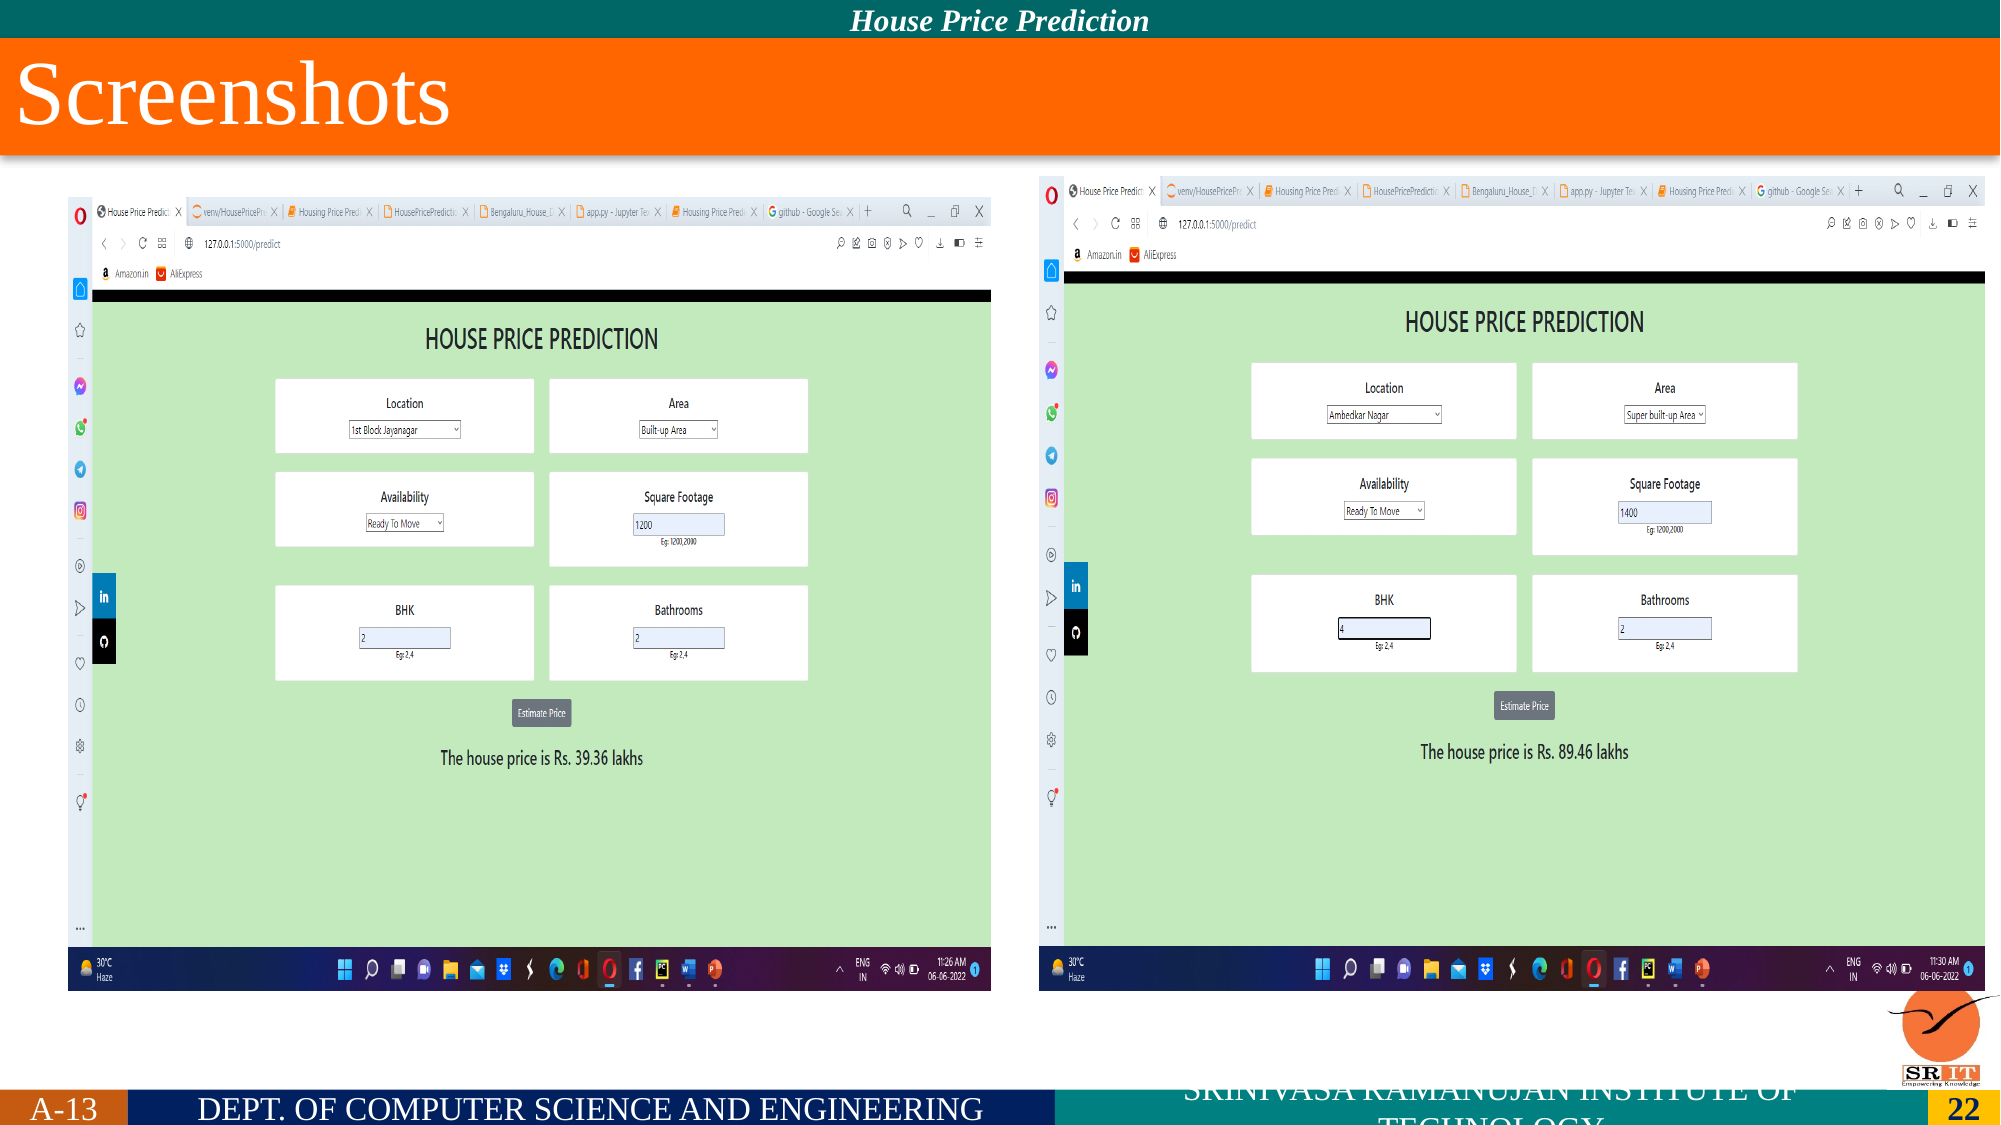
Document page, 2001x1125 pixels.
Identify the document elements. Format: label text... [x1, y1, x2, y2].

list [68, 197, 991, 991]
title Screenshots [0, 38, 2000, 156]
picture [1039, 176, 2000, 1090]
